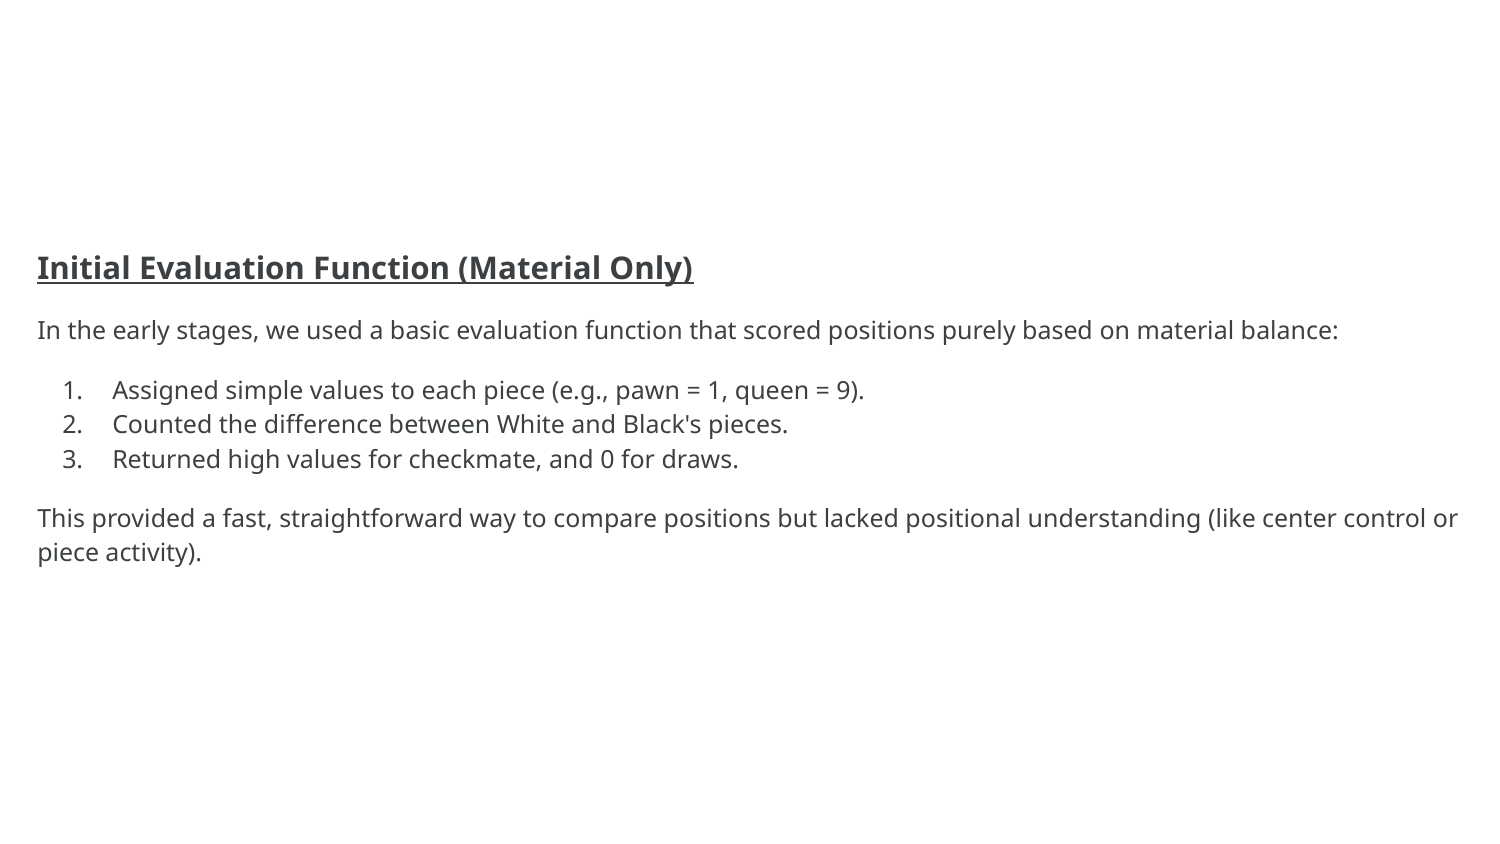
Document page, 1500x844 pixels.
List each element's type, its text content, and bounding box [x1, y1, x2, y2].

text_box Initial Evaluation Function (Material Only) In the early stages, we used a basic evaluation function that scored positions purely based on material balance: Assigned simple values to each piece (e.g., pawn = 1, queen = 9). Counted the difference between White and Black's pieces. Returned high values for checkmate, and 0 for draws. This provided a fast, straightforward way to compare positions but lacked positional understanding (like center control or piece activity). [22, 227, 1478, 582]
